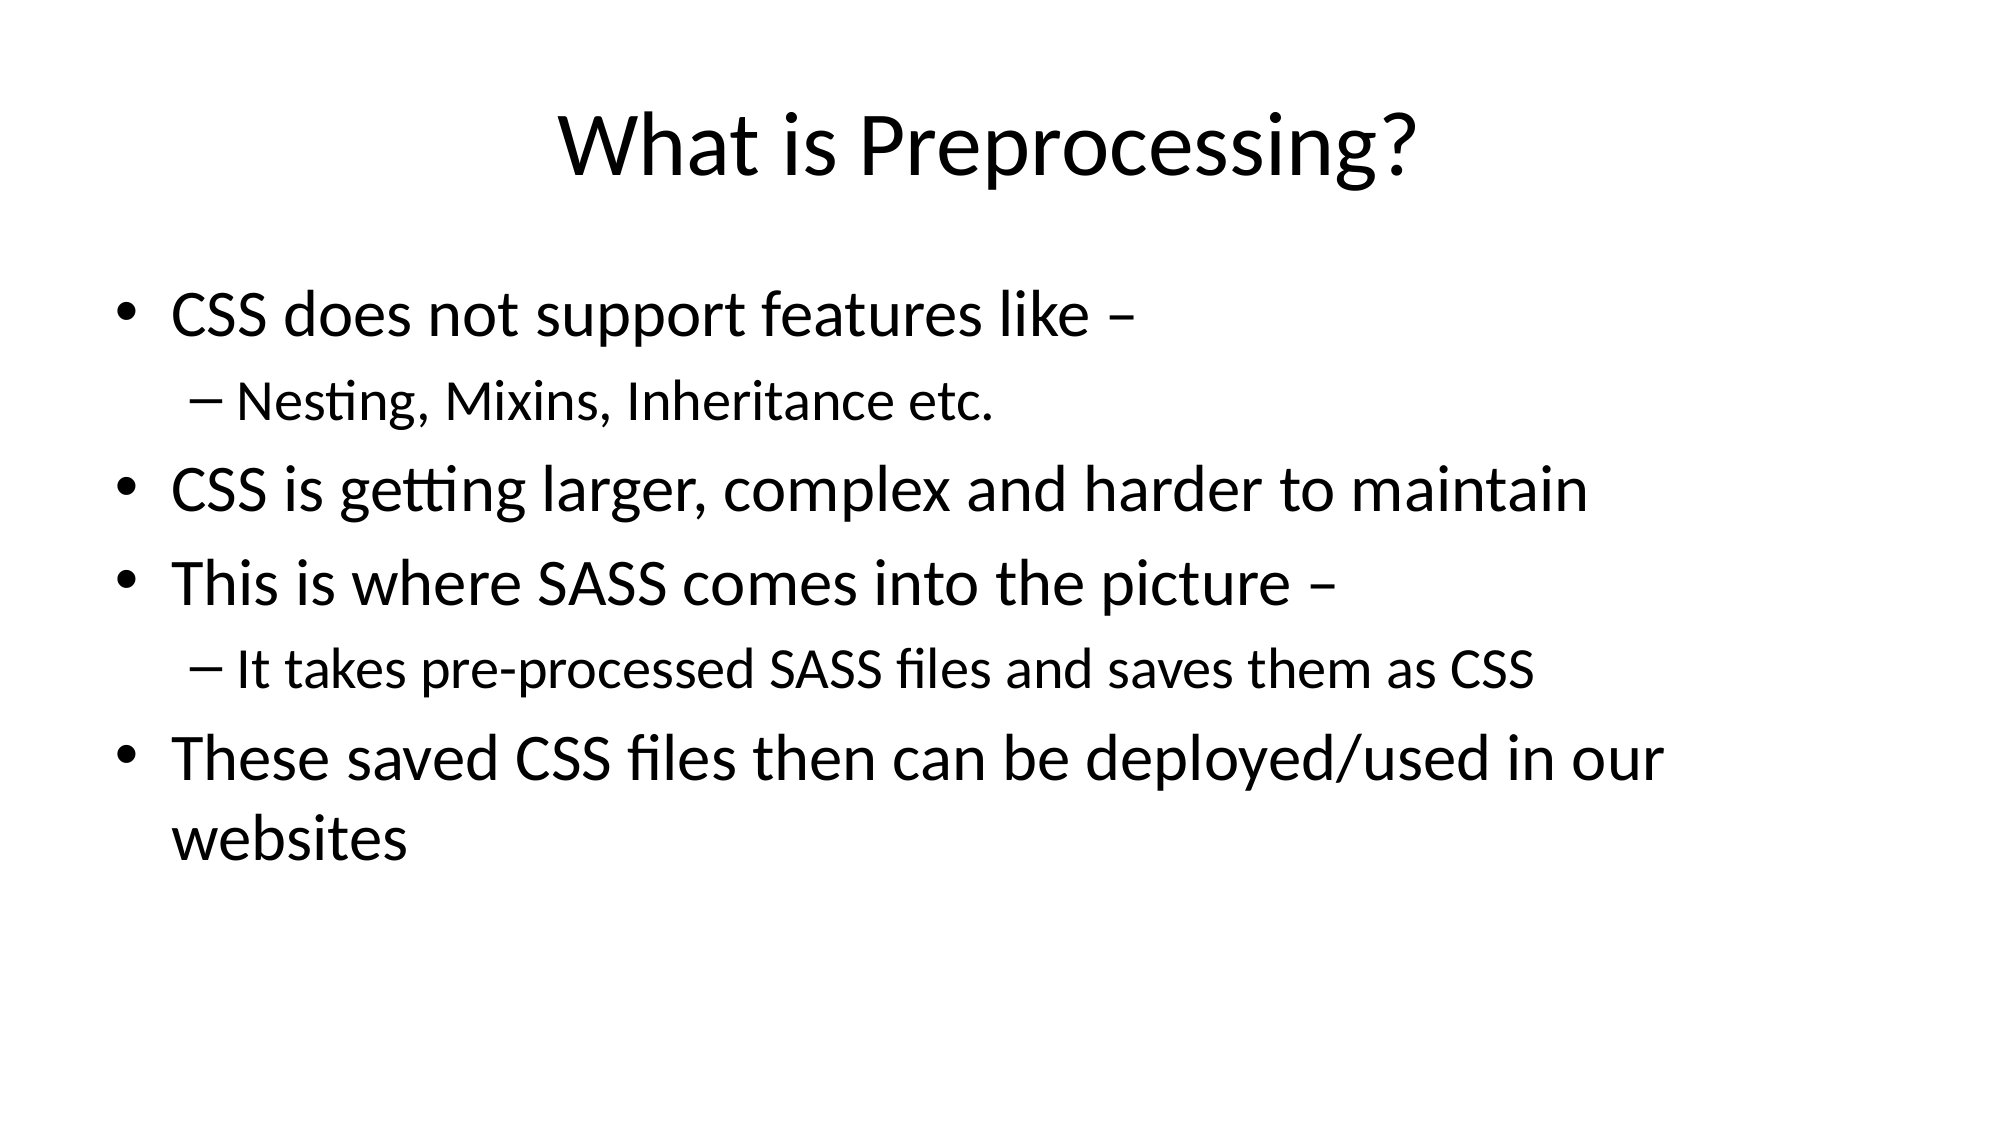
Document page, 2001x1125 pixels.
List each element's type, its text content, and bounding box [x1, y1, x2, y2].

list CSS does not support features like – Nesting, Mixins, Inheritance etc. CSS is getting larger, complex and harder to maintain This is where SASS comes into the picture – It takes pre-processed SASS files and saves them as CSS These saved CSS files then can be deployed/used in our websites [99, 262, 1900, 1005]
title What is Preprocessing? [99, 45, 1900, 233]
